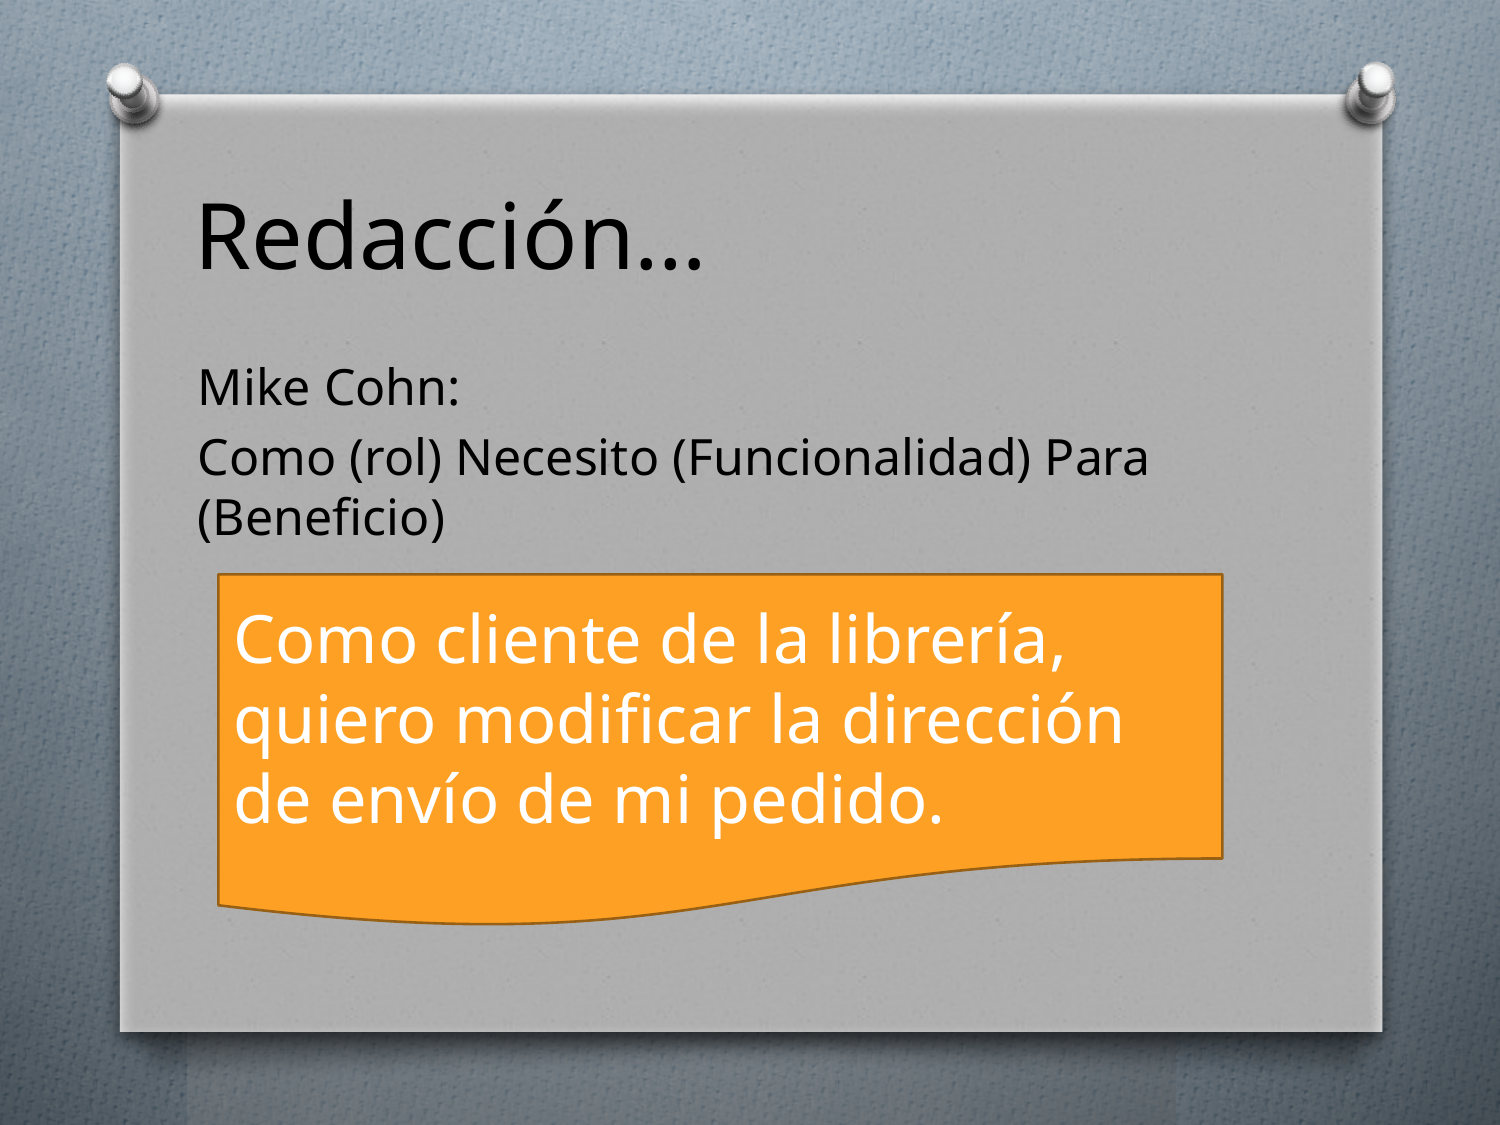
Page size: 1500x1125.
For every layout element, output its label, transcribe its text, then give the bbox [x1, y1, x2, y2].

picture [75, 29, 198, 153]
picture [1317, 35, 1439, 156]
text_box Como cliente de la librería, quiero modificar la dirección de envío de mi pedido. [217, 573, 1224, 926]
title Redacción… [179, 134, 1323, 332]
list Mike Cohn: Como (rol) Necesito (Funcionalidad) Para (Beneficio) [183, 347, 1317, 939]
